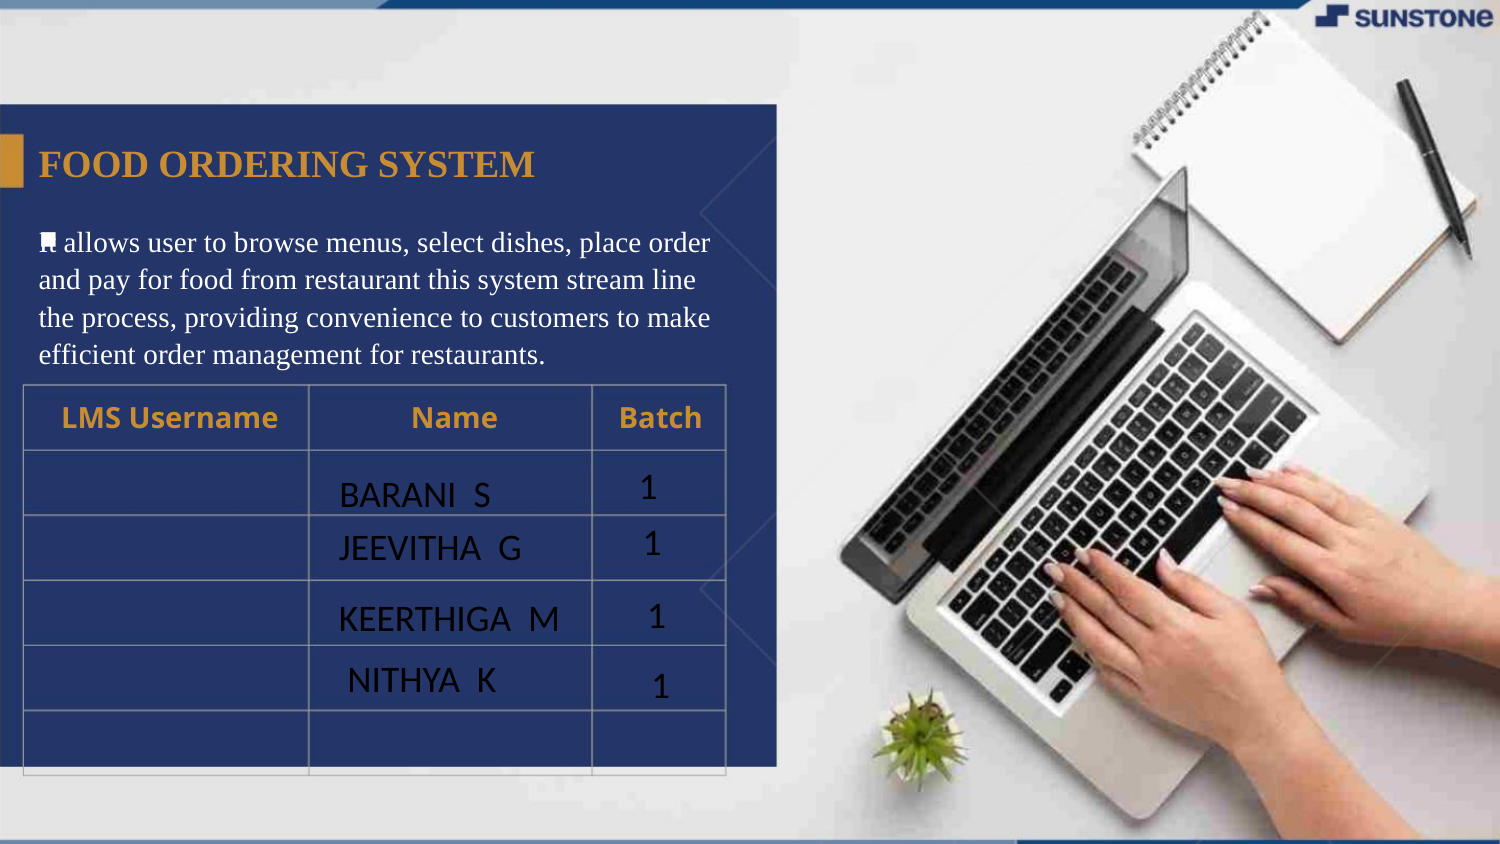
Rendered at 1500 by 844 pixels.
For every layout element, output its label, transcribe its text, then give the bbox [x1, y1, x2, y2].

text_box LMS Username [61, 401, 297, 435]
text_box FOOD ORDERING SYSTEM [38, 135, 573, 185]
text_box BARANI S [324, 463, 572, 515]
text_box Batch [618, 401, 725, 435]
text_box Name [410, 401, 516, 435]
text_box NITHYA K [324, 648, 573, 708]
text_box It allows user to browse menus, select dishes, place order and pay for food from restaurant this system stream line the process, providing convenience to customers to make efficient order management for restaurants. [38, 220, 729, 371]
text_box JEEVITHA G [324, 515, 573, 576]
text_box [0, 0, 1500, 844]
text_box 1 [576, 653, 825, 714]
text_box 1 [572, 454, 821, 515]
text_box 1 [576, 510, 825, 570]
text_box 1 [581, 583, 821, 644]
text_box KEERTHIGA M [324, 586, 619, 647]
